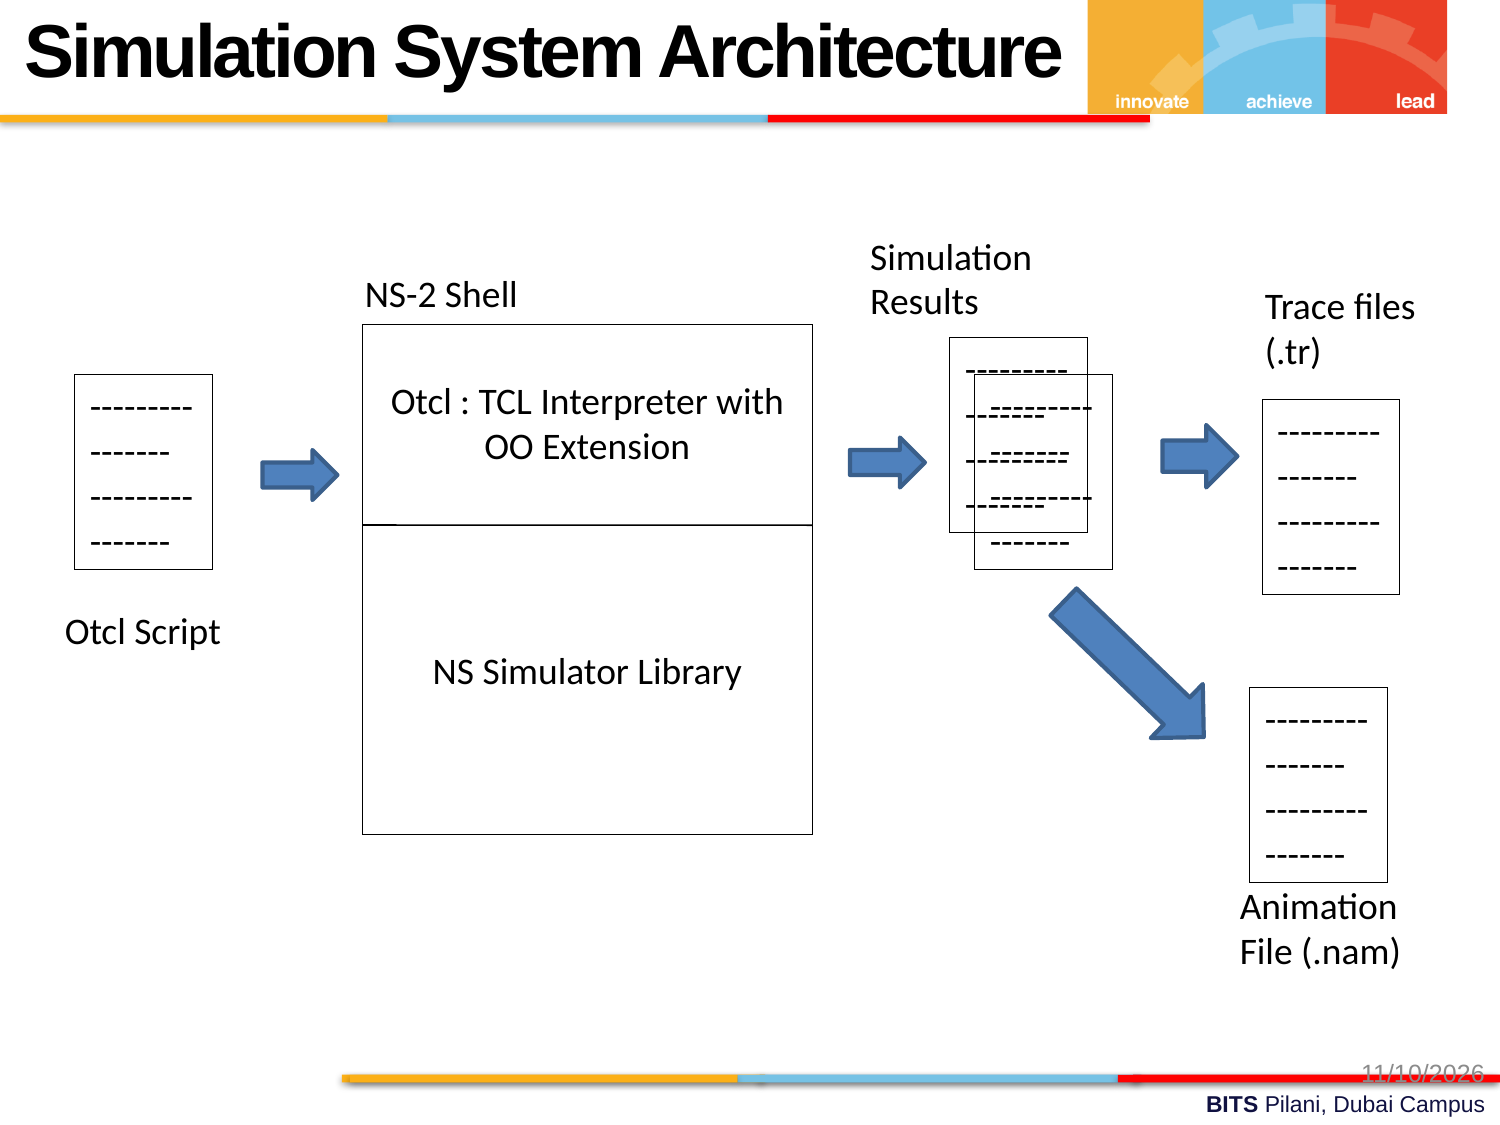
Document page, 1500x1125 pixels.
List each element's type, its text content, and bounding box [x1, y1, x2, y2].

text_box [349, 262, 813, 841]
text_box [1249, 274, 1451, 598]
slide_number 3 [1074, 1042, 1425, 1103]
picture [1087, 0, 1448, 114]
text_box [266, 448, 340, 502]
list Simulation System Architecture [9, 24, 1088, 87]
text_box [1224, 687, 1426, 982]
text_box [1161, 423, 1240, 490]
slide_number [1425, 1042, 1500, 1103]
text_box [855, 224, 1156, 573]
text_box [49, 374, 263, 661]
text_box [1048, 586, 1206, 741]
